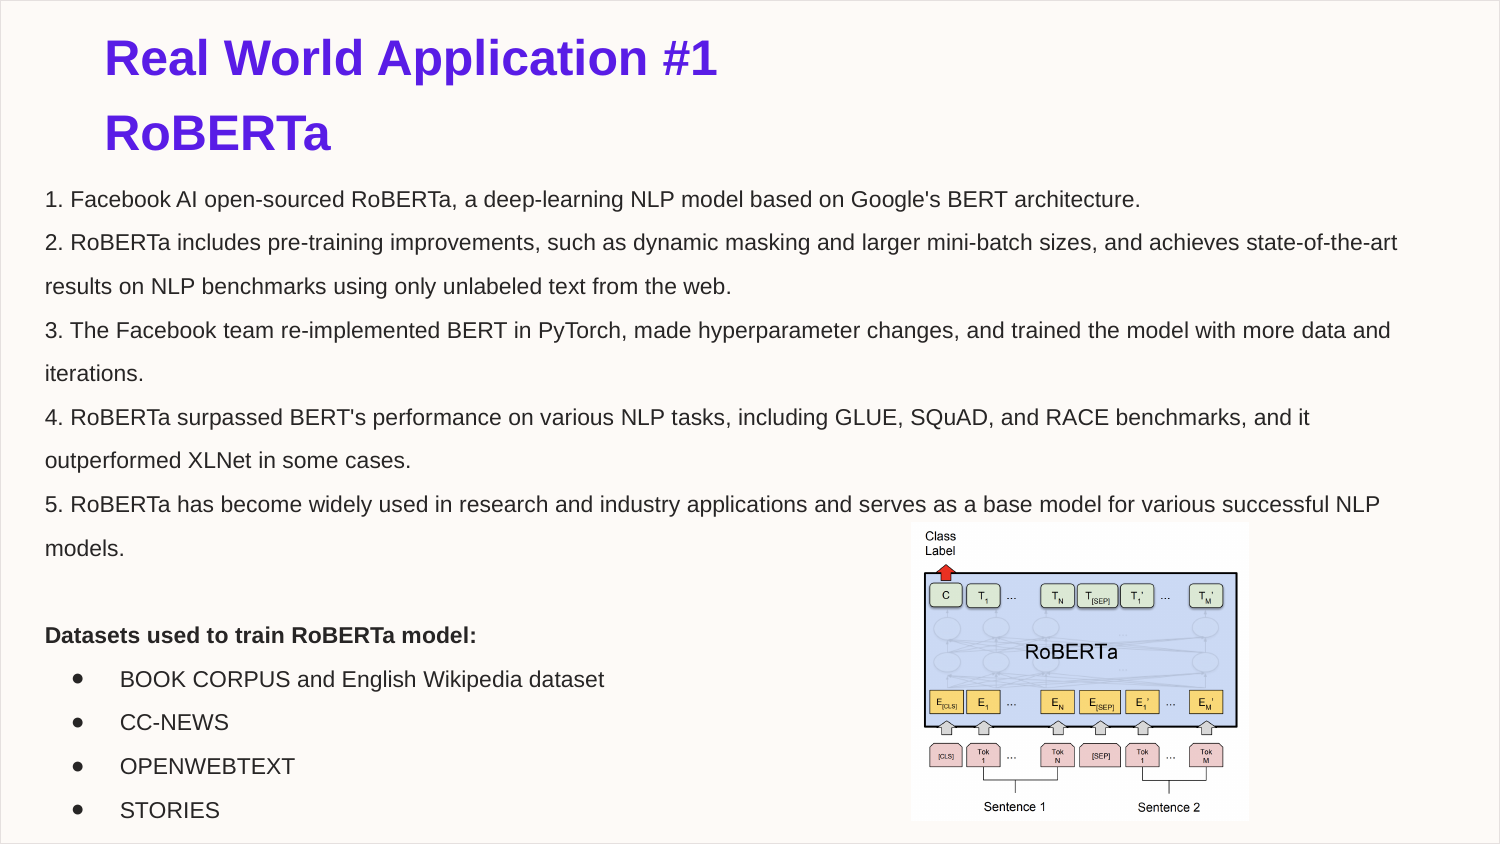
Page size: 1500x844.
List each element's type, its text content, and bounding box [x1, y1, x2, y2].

text_box 1. Facebook AI open-sourced RoBERTa, a deep-learning NLP model based on Google's BERT architecture. 2. RoBERTa includes pre-training improvements, such as dynamic masking and larger mini-batch sizes, and achieves state-of-the-art results on NLP benchmarks using only unlabeled text from the web. 3. The Facebook team re-implemented BERT in PyTorch, made hyperparameter changes, and trained the model with more data and iterations. 4. RoBERTa surpassed BERT's performance on various NLP tasks, including GLUE, SQuAD, and RACE benchmarks, and it outperformed XLNet in some cases. 5. RoBERTa has become widely used in research and industry applications and serves as a base model for various successful NLP models. Datasets used to train RoBERTa model: BOOK CORPUS and English Wikipedia dataset CC-NEWS OPENWEBTEXT STORIES [35, 163, 1440, 829]
text_box [0, 0, 1500, 844]
picture [910, 522, 1249, 822]
text_box Real World Application #1 RoBERTa [94, 5, 1292, 151]
